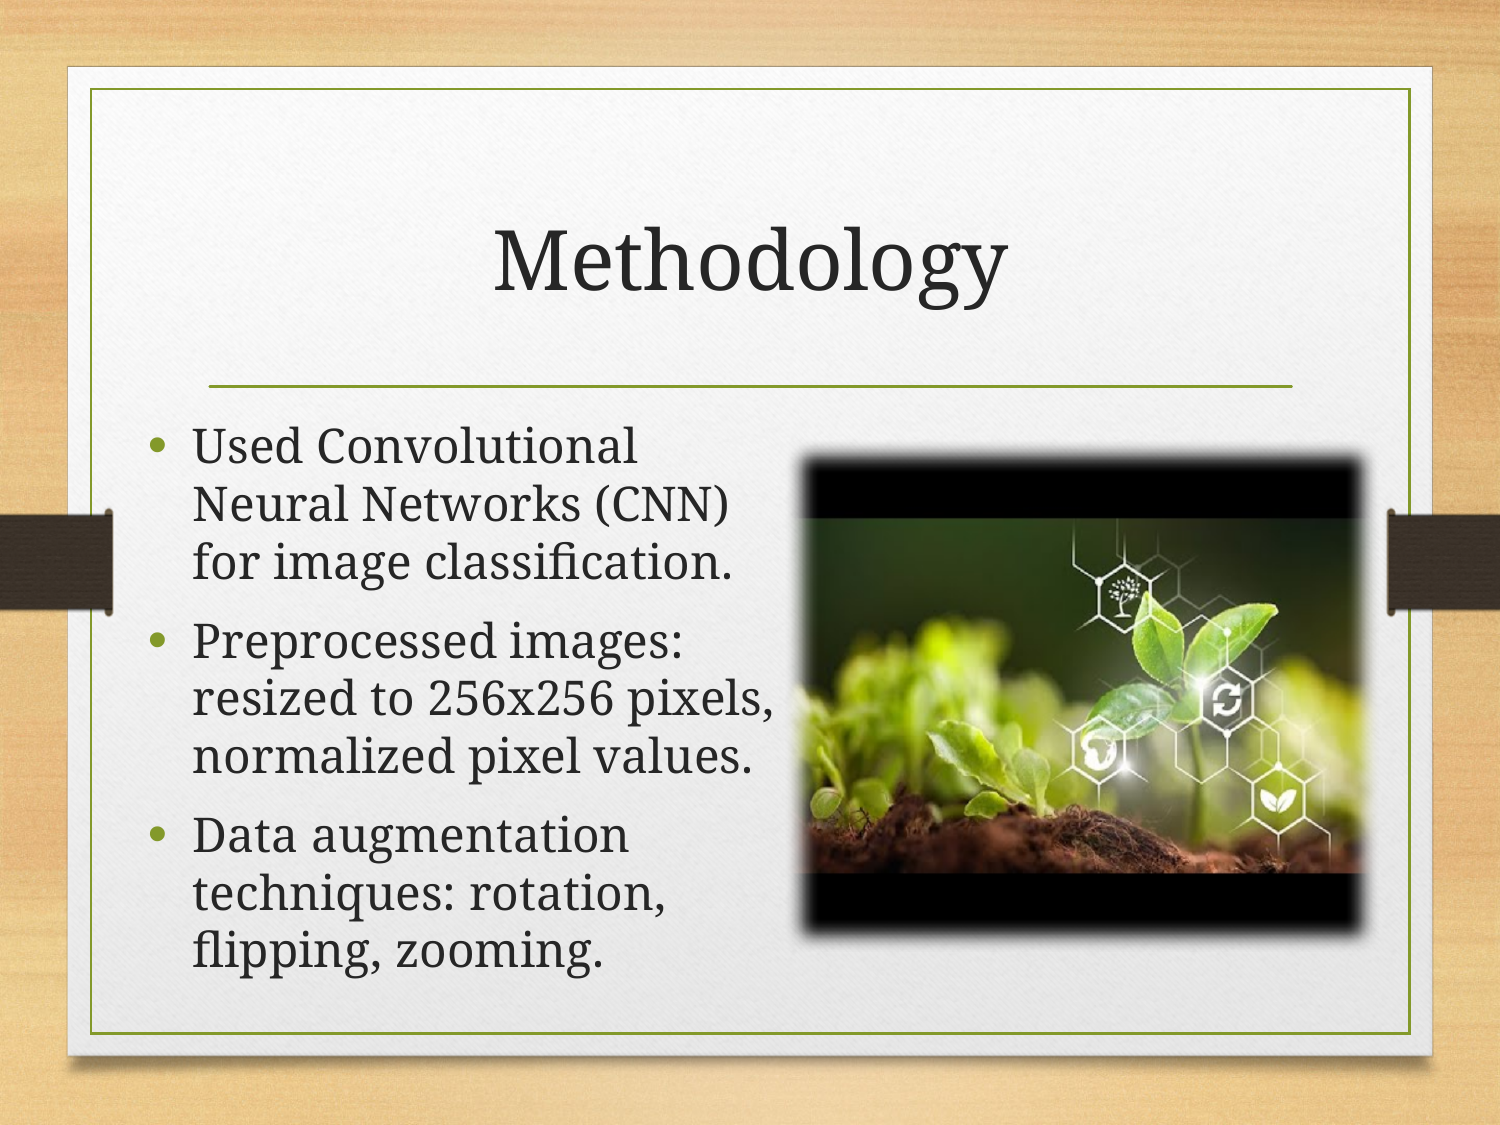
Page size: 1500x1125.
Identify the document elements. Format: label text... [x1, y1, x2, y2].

title Methodology [193, 150, 1309, 365]
picture [0, 0, 1500, 1125]
list Used Convolutional Neural Networks (CNN) for image classification. Preprocessed images: resized to 256x256 pixels, normalized pixel values. Data augmentation techniques: rotation, flipping, zooming. [132, 408, 805, 1029]
